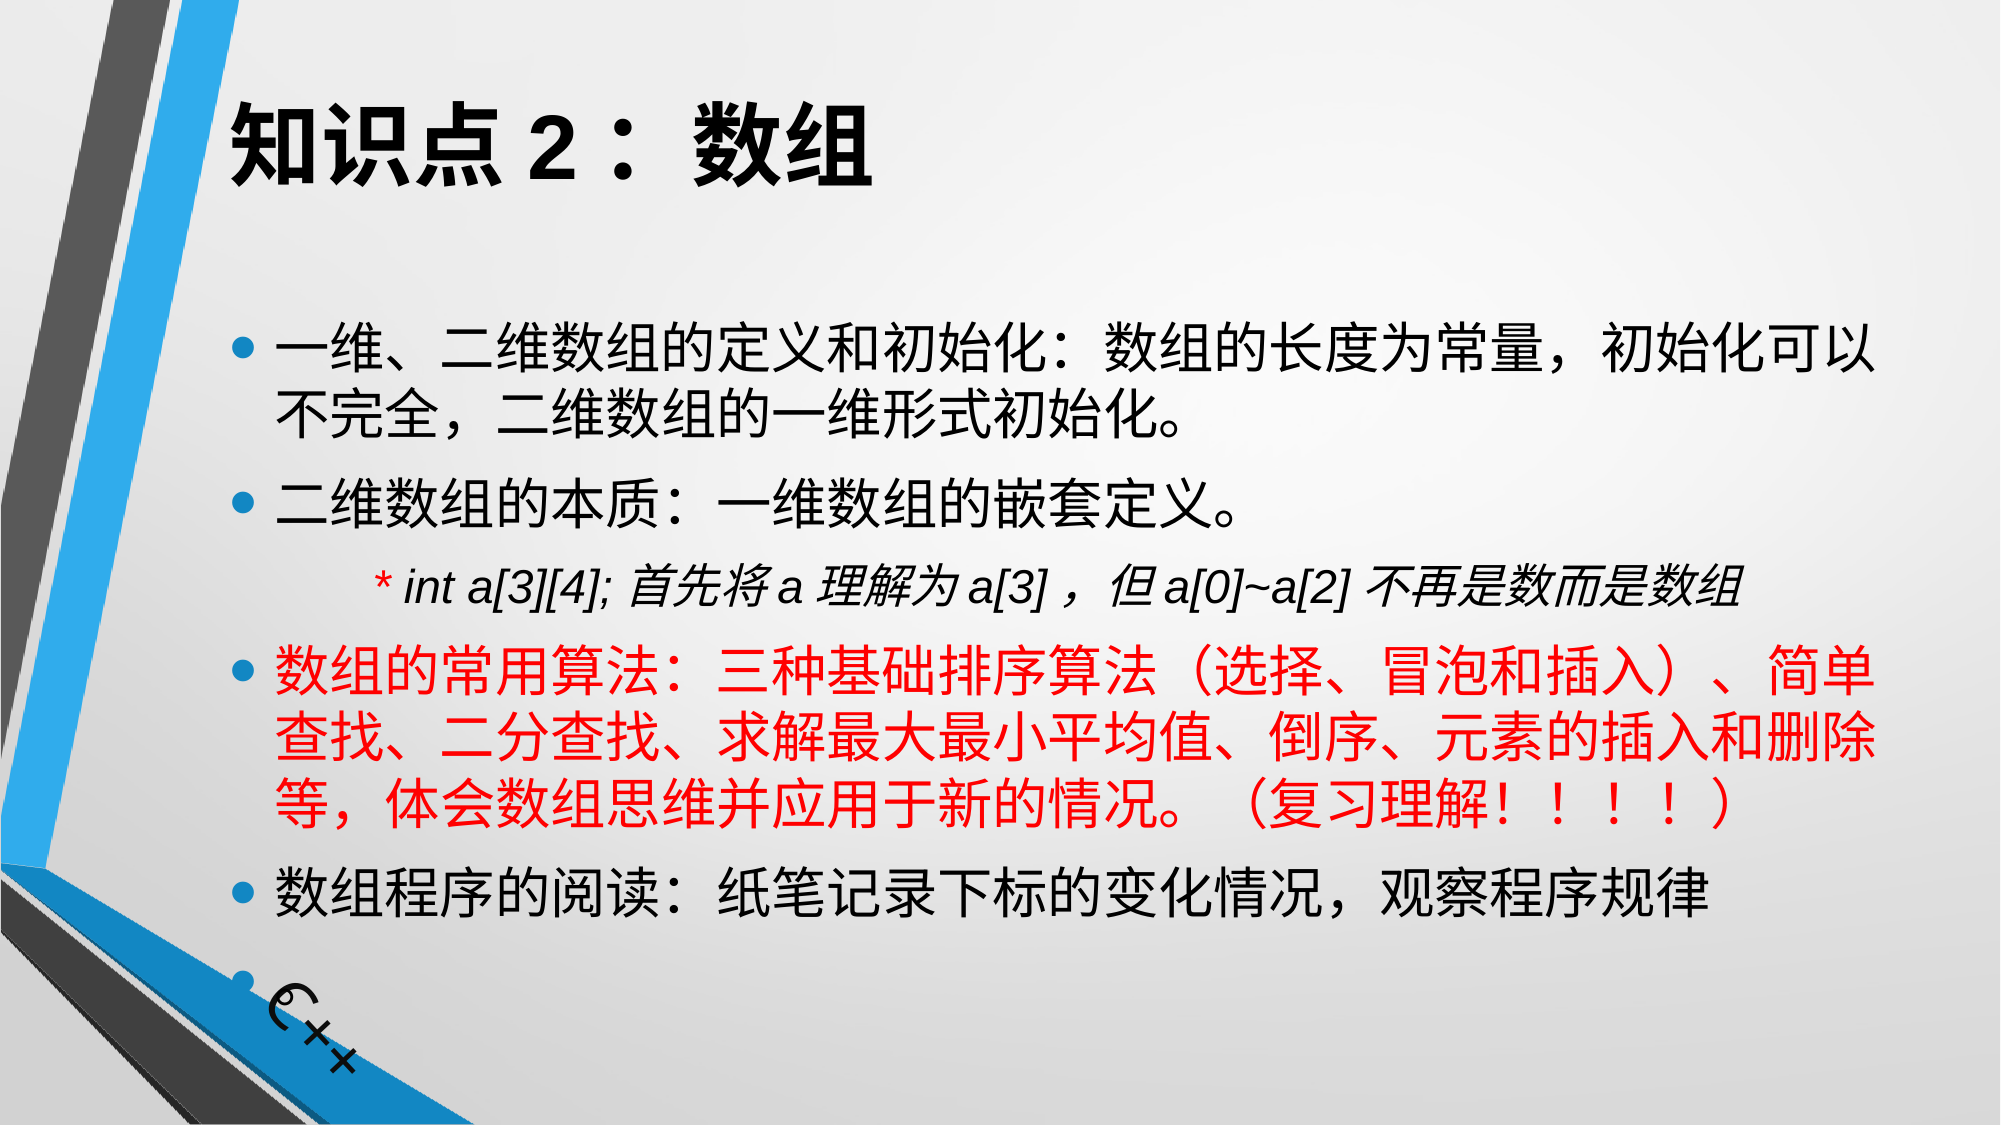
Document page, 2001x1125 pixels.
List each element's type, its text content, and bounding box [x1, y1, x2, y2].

list 一维、二维数组的定义和初始化：数组的长度为常量，初始化可以不完全，二维数组的一维形式初始化。 二维数组的本质：一维数组的嵌套定义。 * int a[3][4];首先将a理解为a[3]，但a[0]~a[2]不再是数而是数组 数组的常用算法：三种基础排序算法（选择、冒泡和插入）、简单查找、二分查找、求解最大最小平均值、倒序、元素的插入和删除等，体会数组思维并应用于新的情况。（复习理解！！！！） 数组程序的阅读：纸笔记录下标的变化情况，观察程序规律 。 [214, 275, 1900, 1053]
picture [0, 0, 477, 1125]
title 知识点2：数组 [214, 43, 1900, 242]
